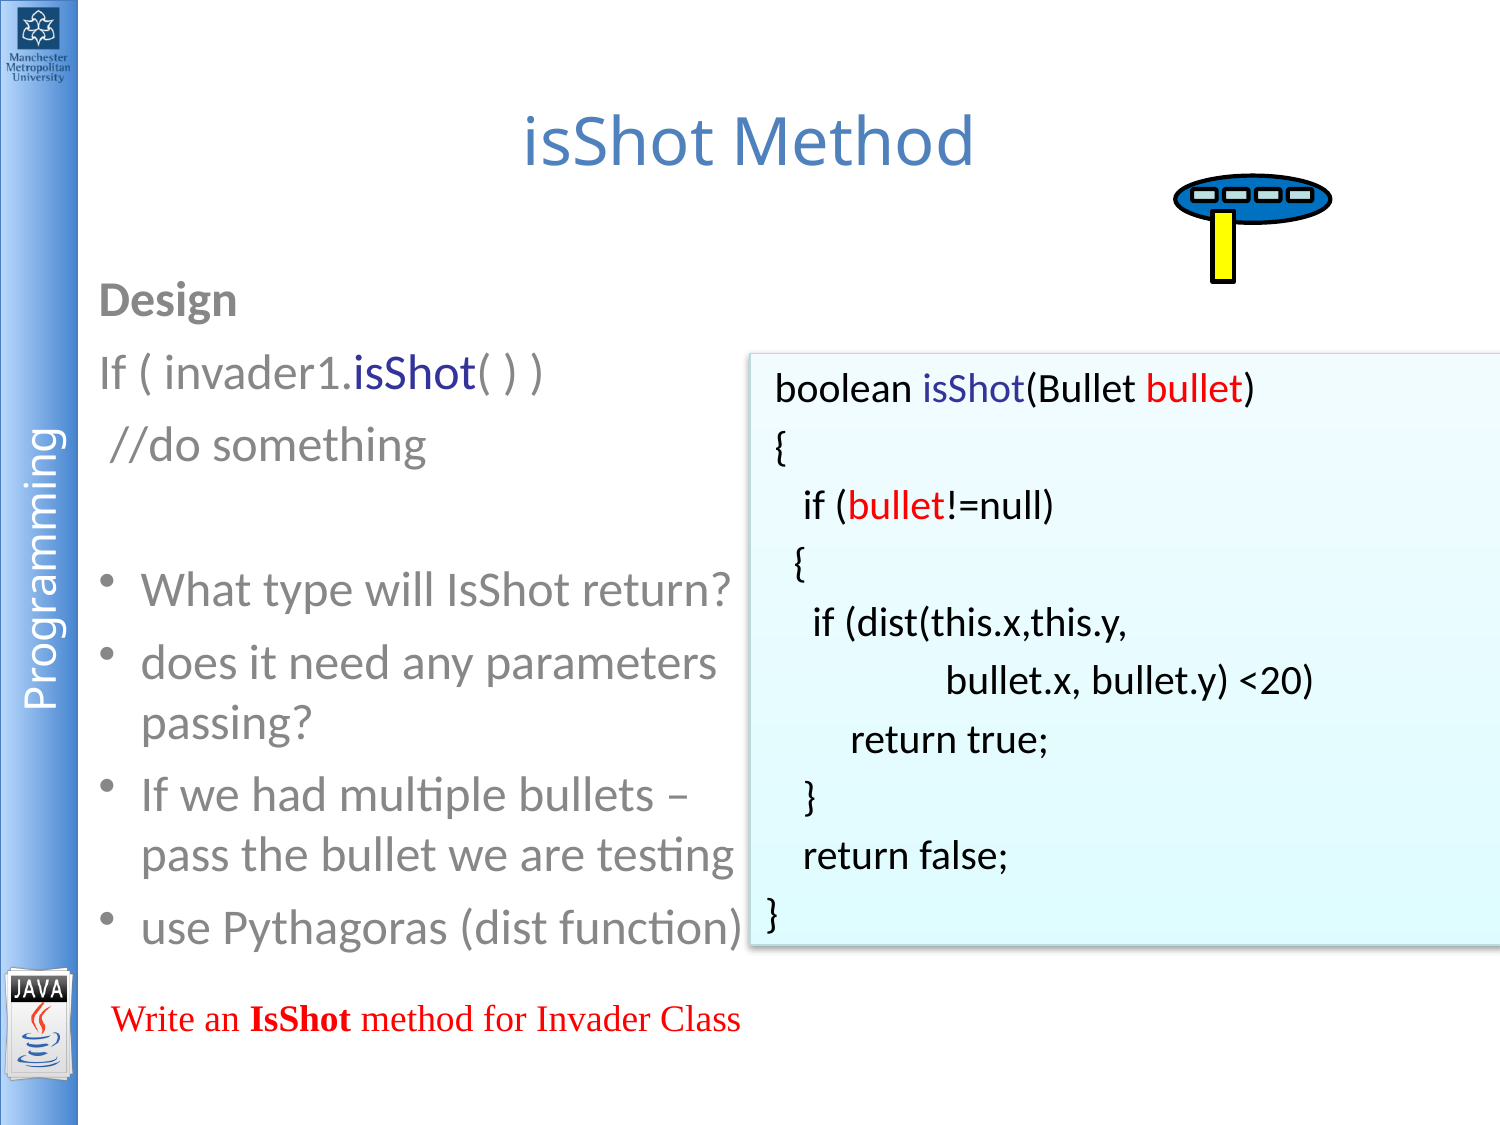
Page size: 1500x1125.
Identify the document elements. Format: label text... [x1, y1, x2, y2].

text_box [1174, 175, 1331, 224]
text_box [1210, 231, 1236, 284]
text_box boolean isShot(Bullet bullet) { if (bullet!=null) { if (dist(this.x,this.y, bullet.x, bullet.y) <20) return true; } return false; } [749, 353, 1500, 946]
picture [0, 966, 82, 1082]
text_box Write an IsShot method for Invader Class [96, 986, 877, 1047]
title isShot Method [75, 45, 1425, 233]
list Design If ( invader1.isShot( ) ) //do something What type will IsShot return? does it need any parameters passing? If we had multiple bullets – pass the bullet we are testing use Pythagoras (dist function) [92, 260, 762, 1046]
picture [5, 7, 70, 83]
